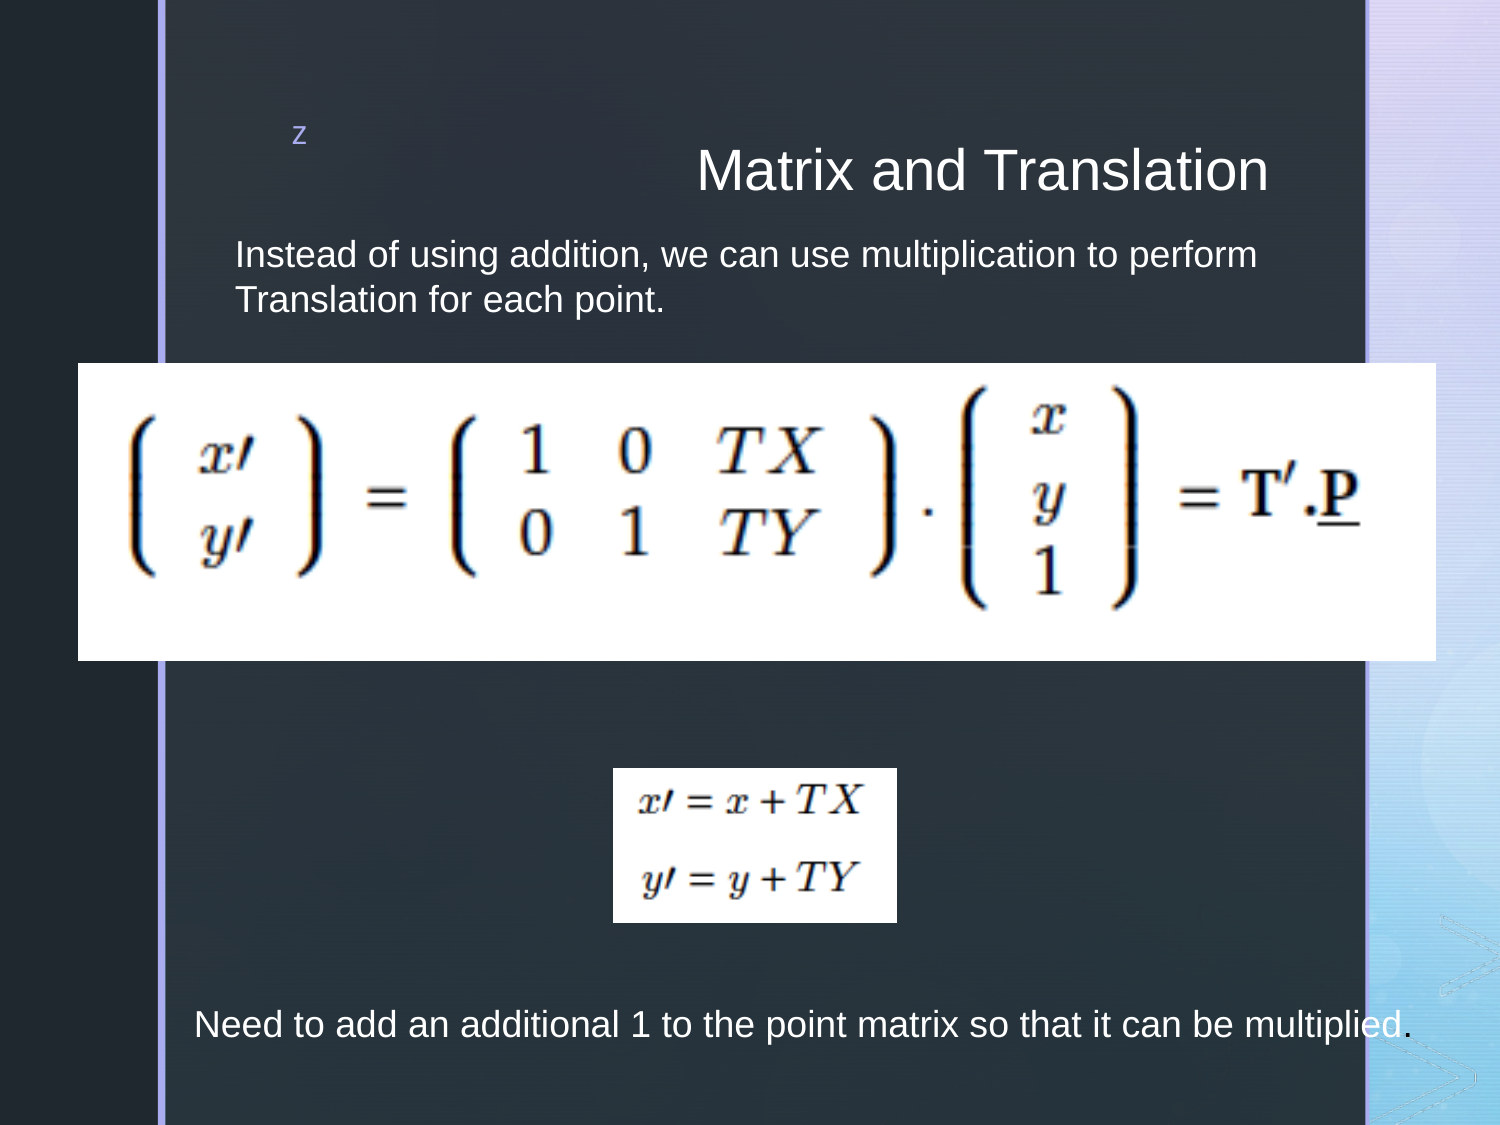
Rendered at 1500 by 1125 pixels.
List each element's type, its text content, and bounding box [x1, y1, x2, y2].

text_box Instead of using addition, we can use multiplication to perform Translation for each point. [220, 222, 1274, 328]
title Matrix and Translation [321, 132, 1286, 310]
picture [612, 768, 897, 923]
text_box Need to add an additional 1 to the point matrix so that it can be multiplied. [179, 992, 1429, 1053]
picture [77, 0, 1500, 1125]
